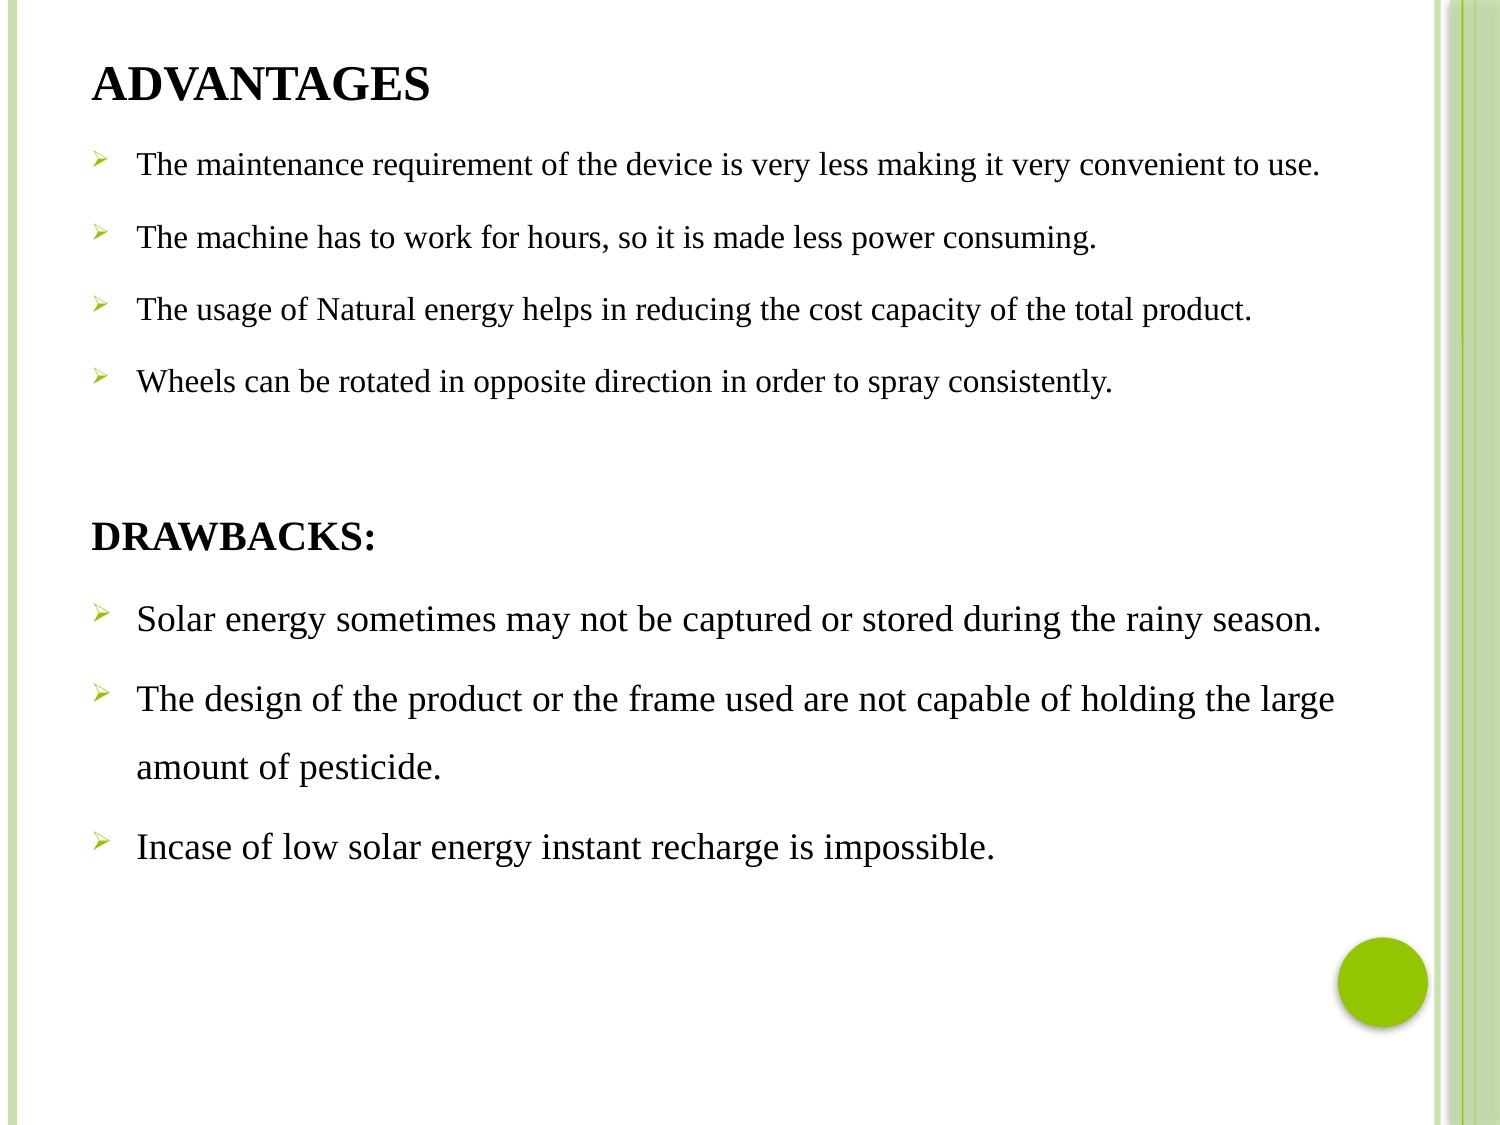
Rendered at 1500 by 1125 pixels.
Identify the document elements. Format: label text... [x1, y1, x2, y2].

list ADVANTAGES The maintenance requirement of the device is very less making it very convenient to use. The machine has to work for hours, so it is made less power consuming. The usage of Natural energy helps in reducing the cost capacity of the total product. Wheels can be rotated in opposite direction in order to spray consistently. DRAWBACKS: Solar energy sometimes may not be captured or stored during the rainy season. The design of the product or the frame used are not capable of holding the large amount of pesticide. Incase of low solar energy instant recharge is impossible. [76, 42, 1388, 1012]
